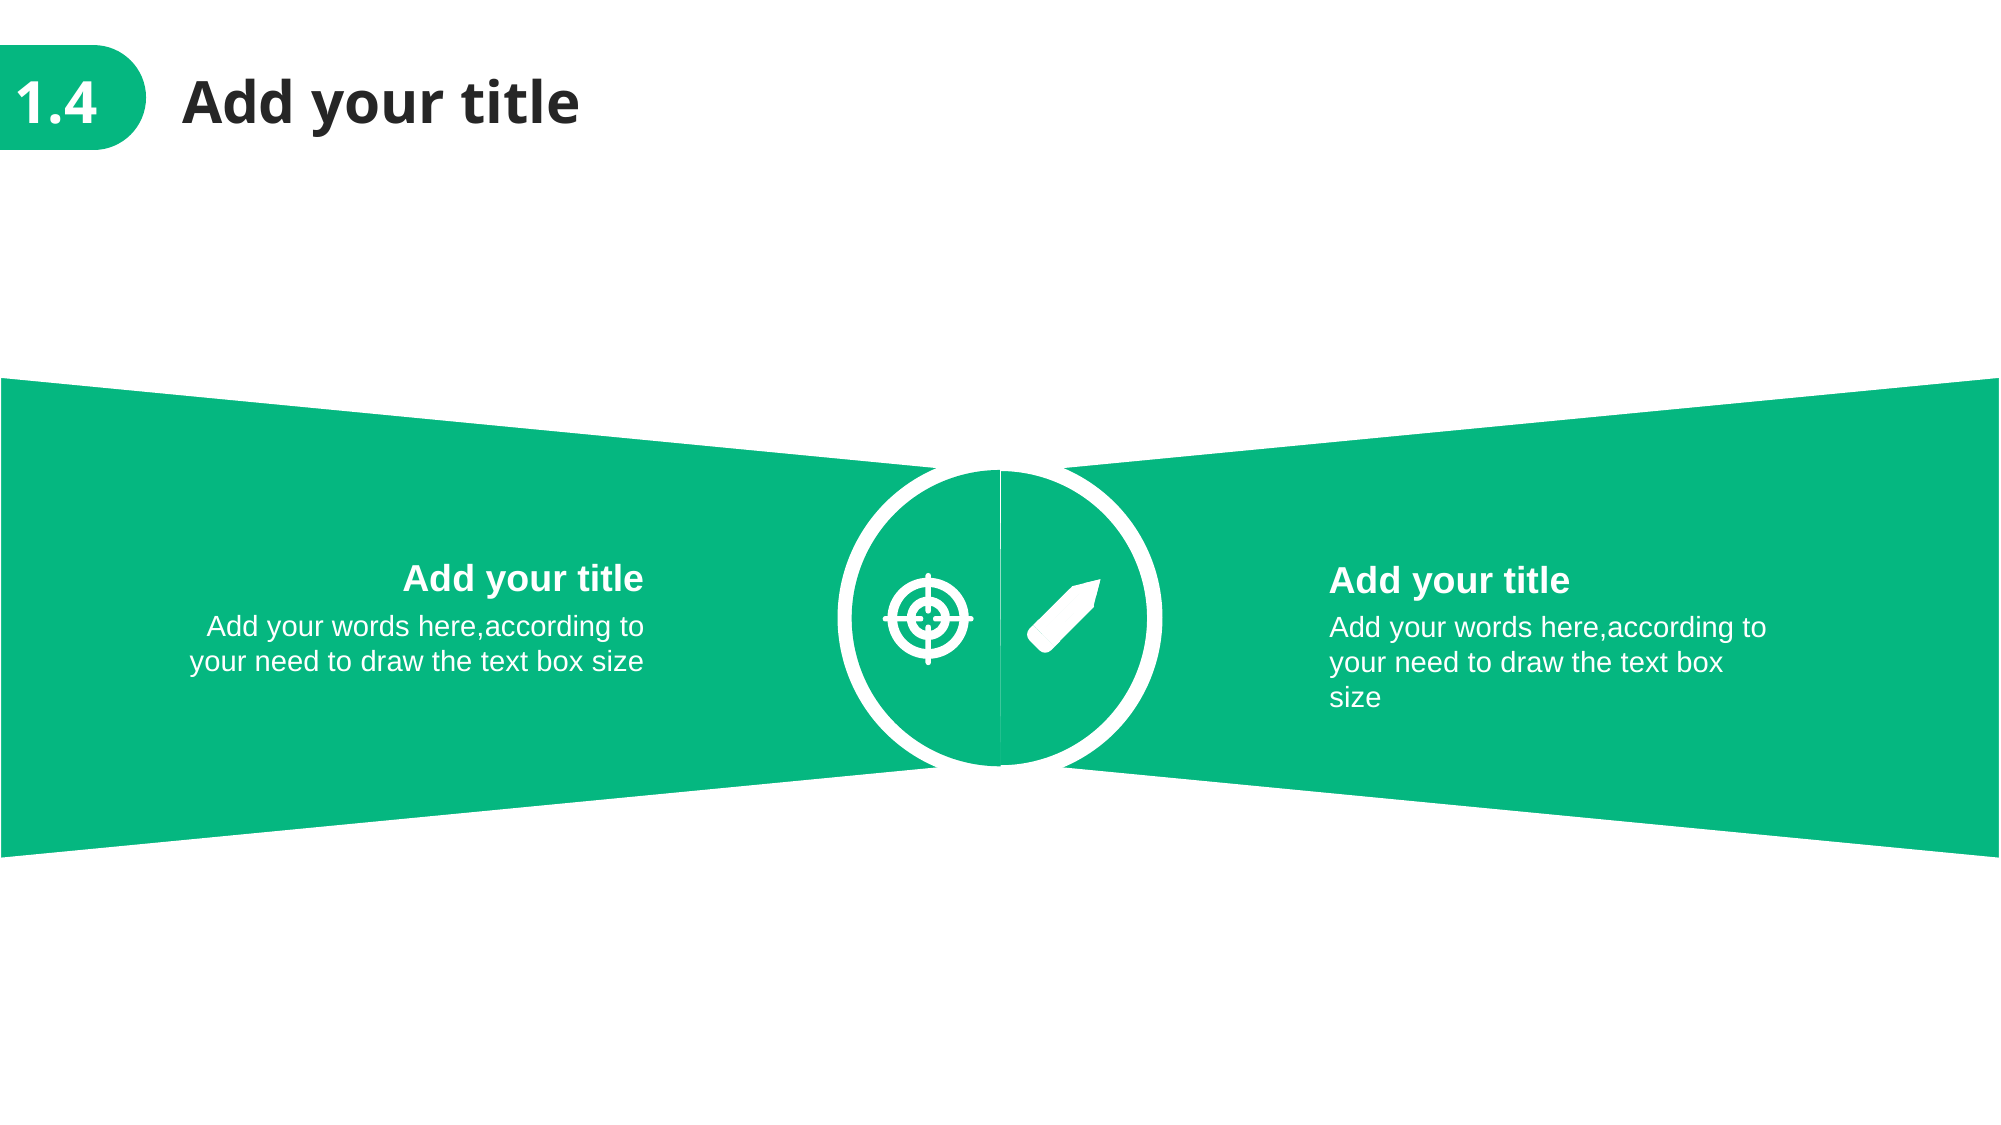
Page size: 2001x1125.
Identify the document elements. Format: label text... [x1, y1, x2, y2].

text_box [1062, 375, 2000, 860]
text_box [882, 572, 974, 666]
text_box [850, 468, 1002, 768]
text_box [167, 554, 671, 678]
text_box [1026, 579, 1101, 653]
text_box [836, 454, 1164, 782]
text_box 1.4 [0, 57, 134, 143]
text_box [1328, 555, 1784, 680]
text_box [134, 62, 148, 133]
text_box [1001, 468, 1150, 768]
text_box [0, 44, 129, 57]
text_box [0, 143, 122, 152]
text_box Add your title [167, 57, 614, 143]
text_box [0, 375, 938, 860]
